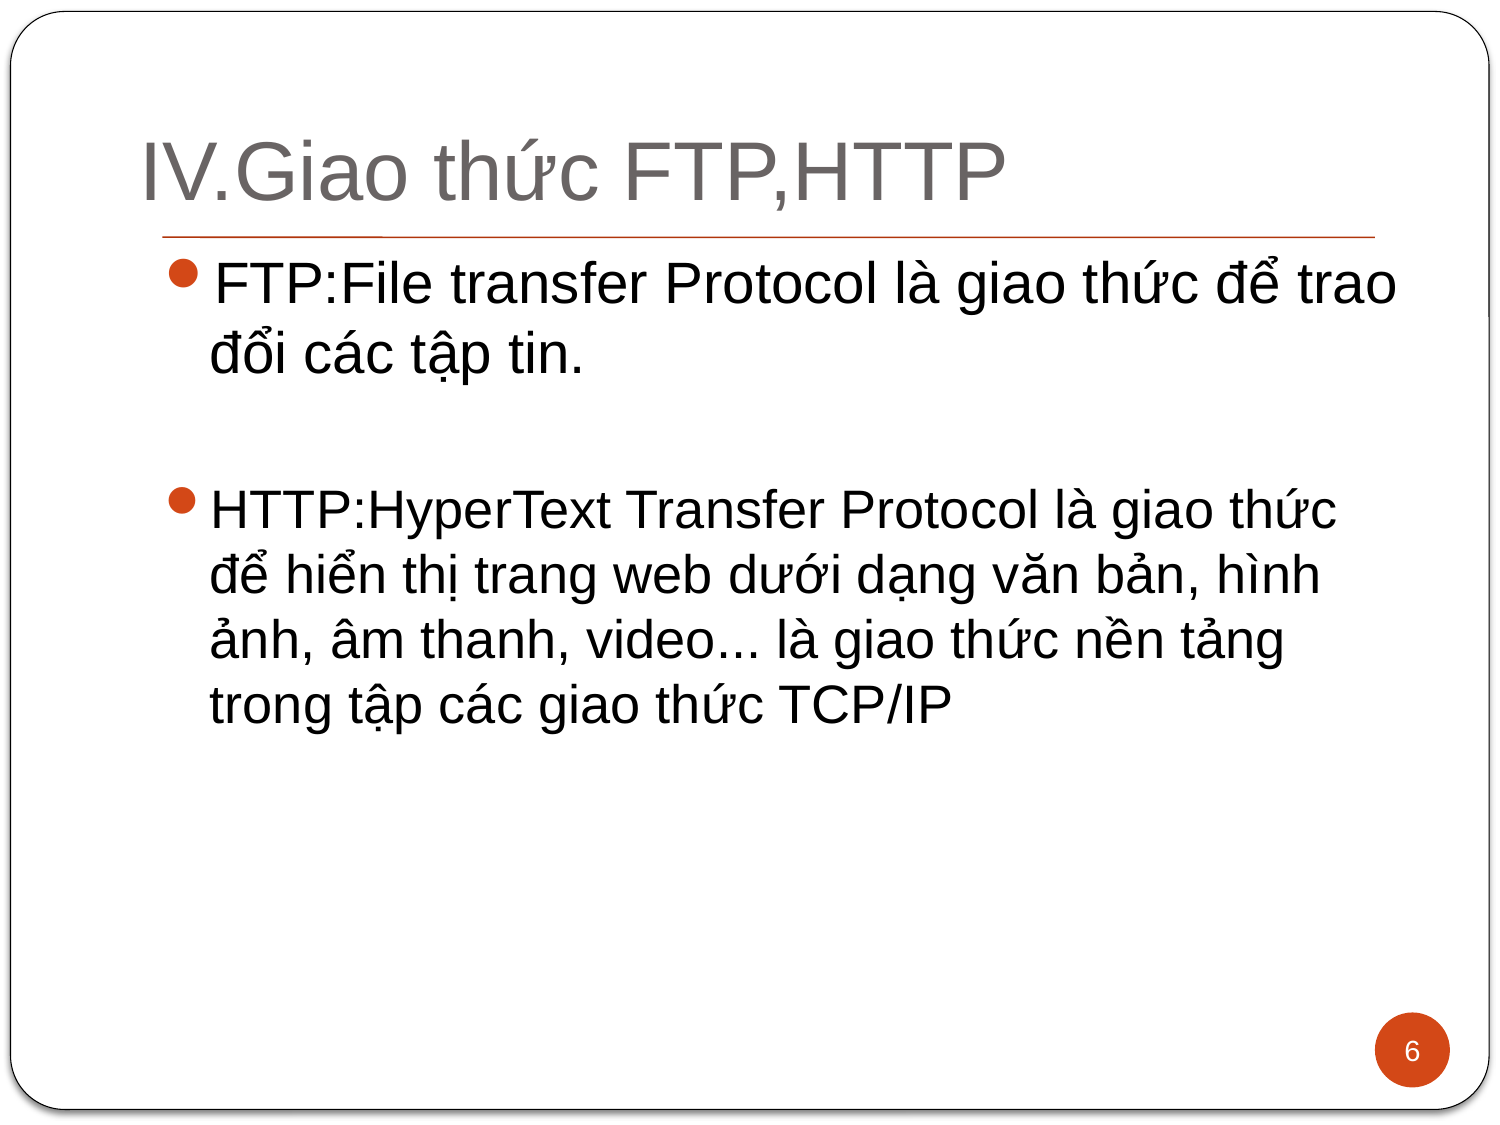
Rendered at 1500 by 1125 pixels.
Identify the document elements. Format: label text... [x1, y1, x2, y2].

title IV.Giao thức FTP,HTTP [125, 45, 1425, 233]
slide_number 6 [1374, 1012, 1450, 1088]
list FTP:File transfer Protocol là giao thức để trao đổi các tập tin. HTTP:HyperText Transfer Protocol là giao thức để hiển thị trang web dưới dạng văn bản, hình ảnh, âm thanh, video... là giao thức nền tảng trong tập các giao thức TCP/IP [150, 237, 1425, 988]
